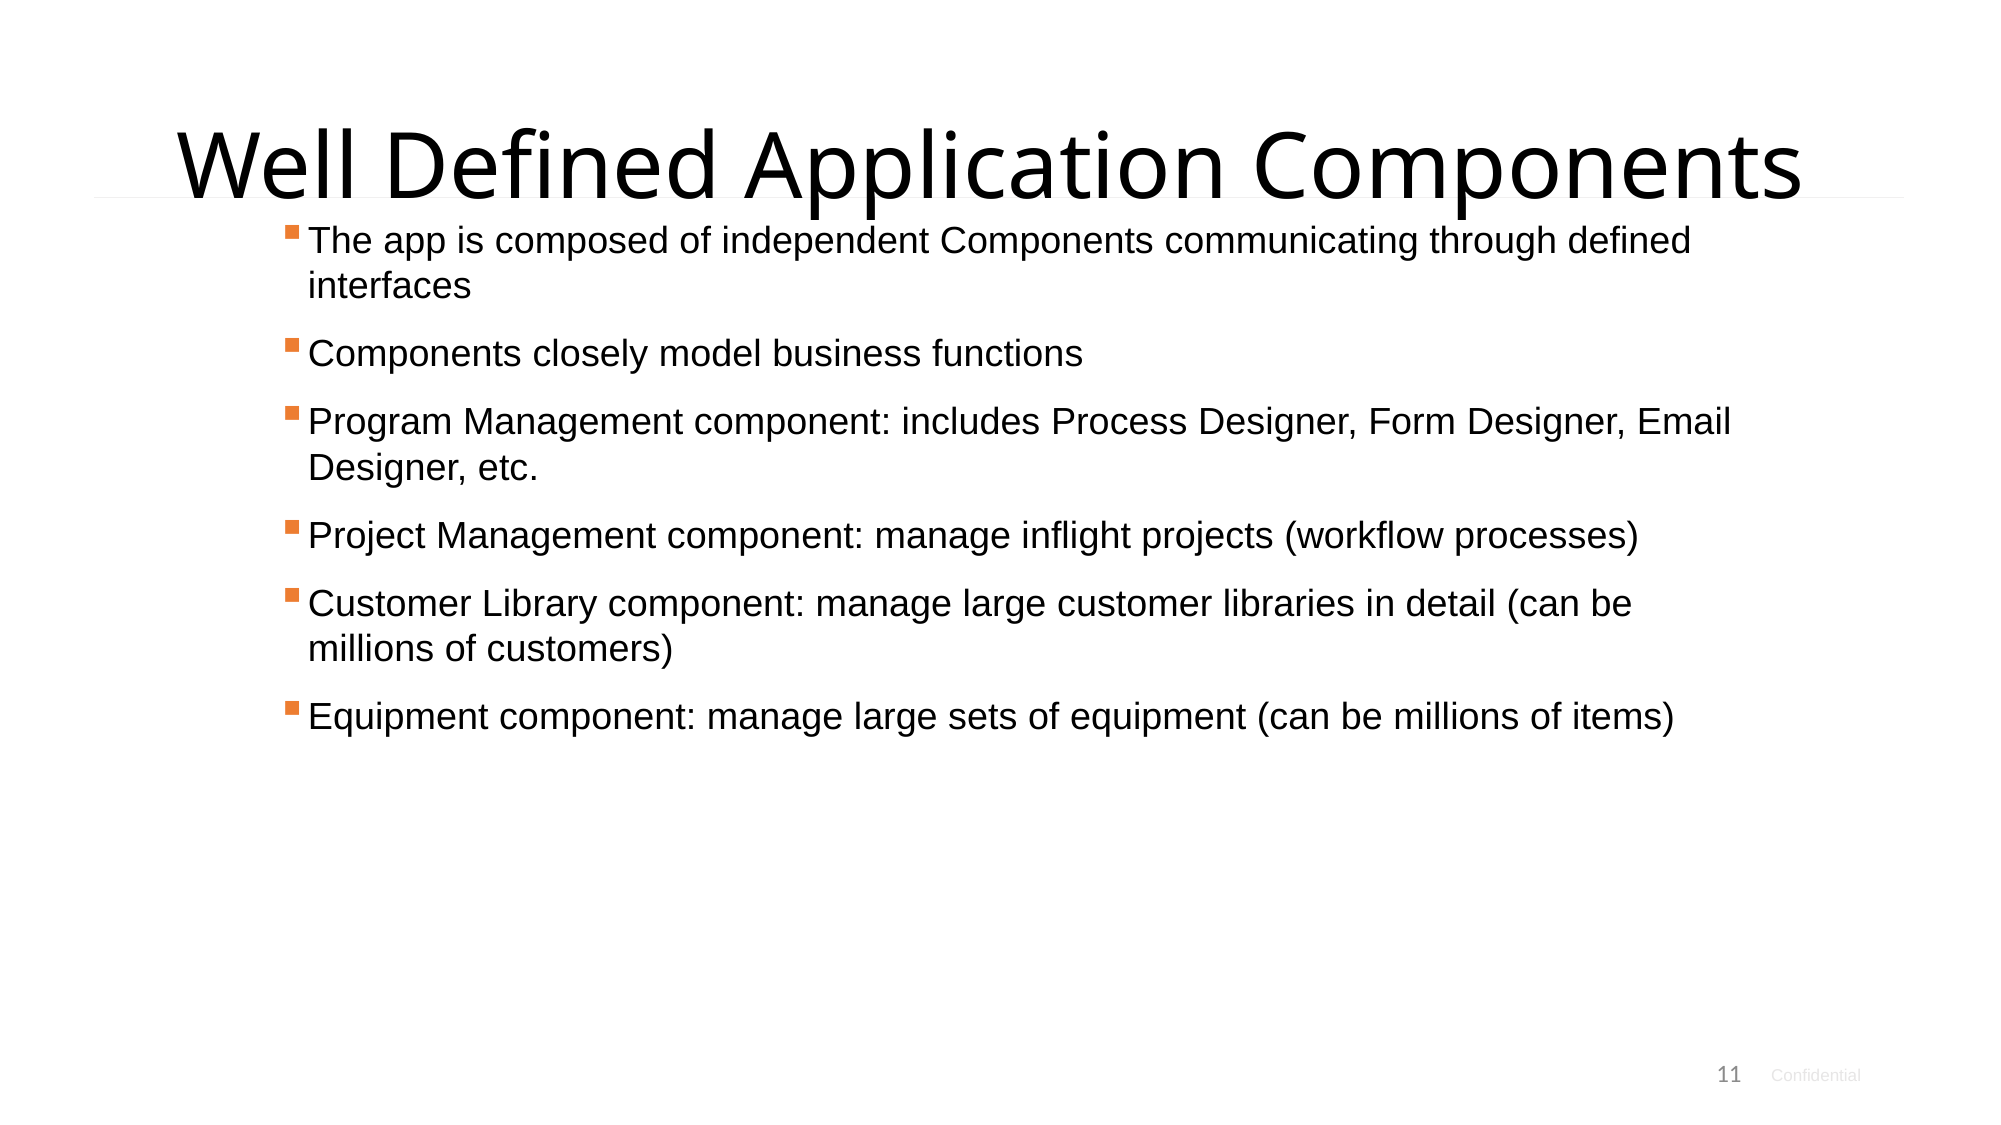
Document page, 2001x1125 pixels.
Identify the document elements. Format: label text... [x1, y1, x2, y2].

slide_number 11 [1652, 1042, 1757, 1103]
text_box The app is composed of independent Components communicating through defined interfaces Components closely model business functions Program Management component: includes Process Designer, Form Designer, Email Designer, etc. Project Management component: manage inflight projects (workflow processes) Customer Library component: manage large customer libraries in detail (can be millions of customers) Equipment component: manage large sets of equipment (can be millions of items) [265, 207, 1761, 1060]
title Well Defined Application Components [137, 59, 1863, 278]
